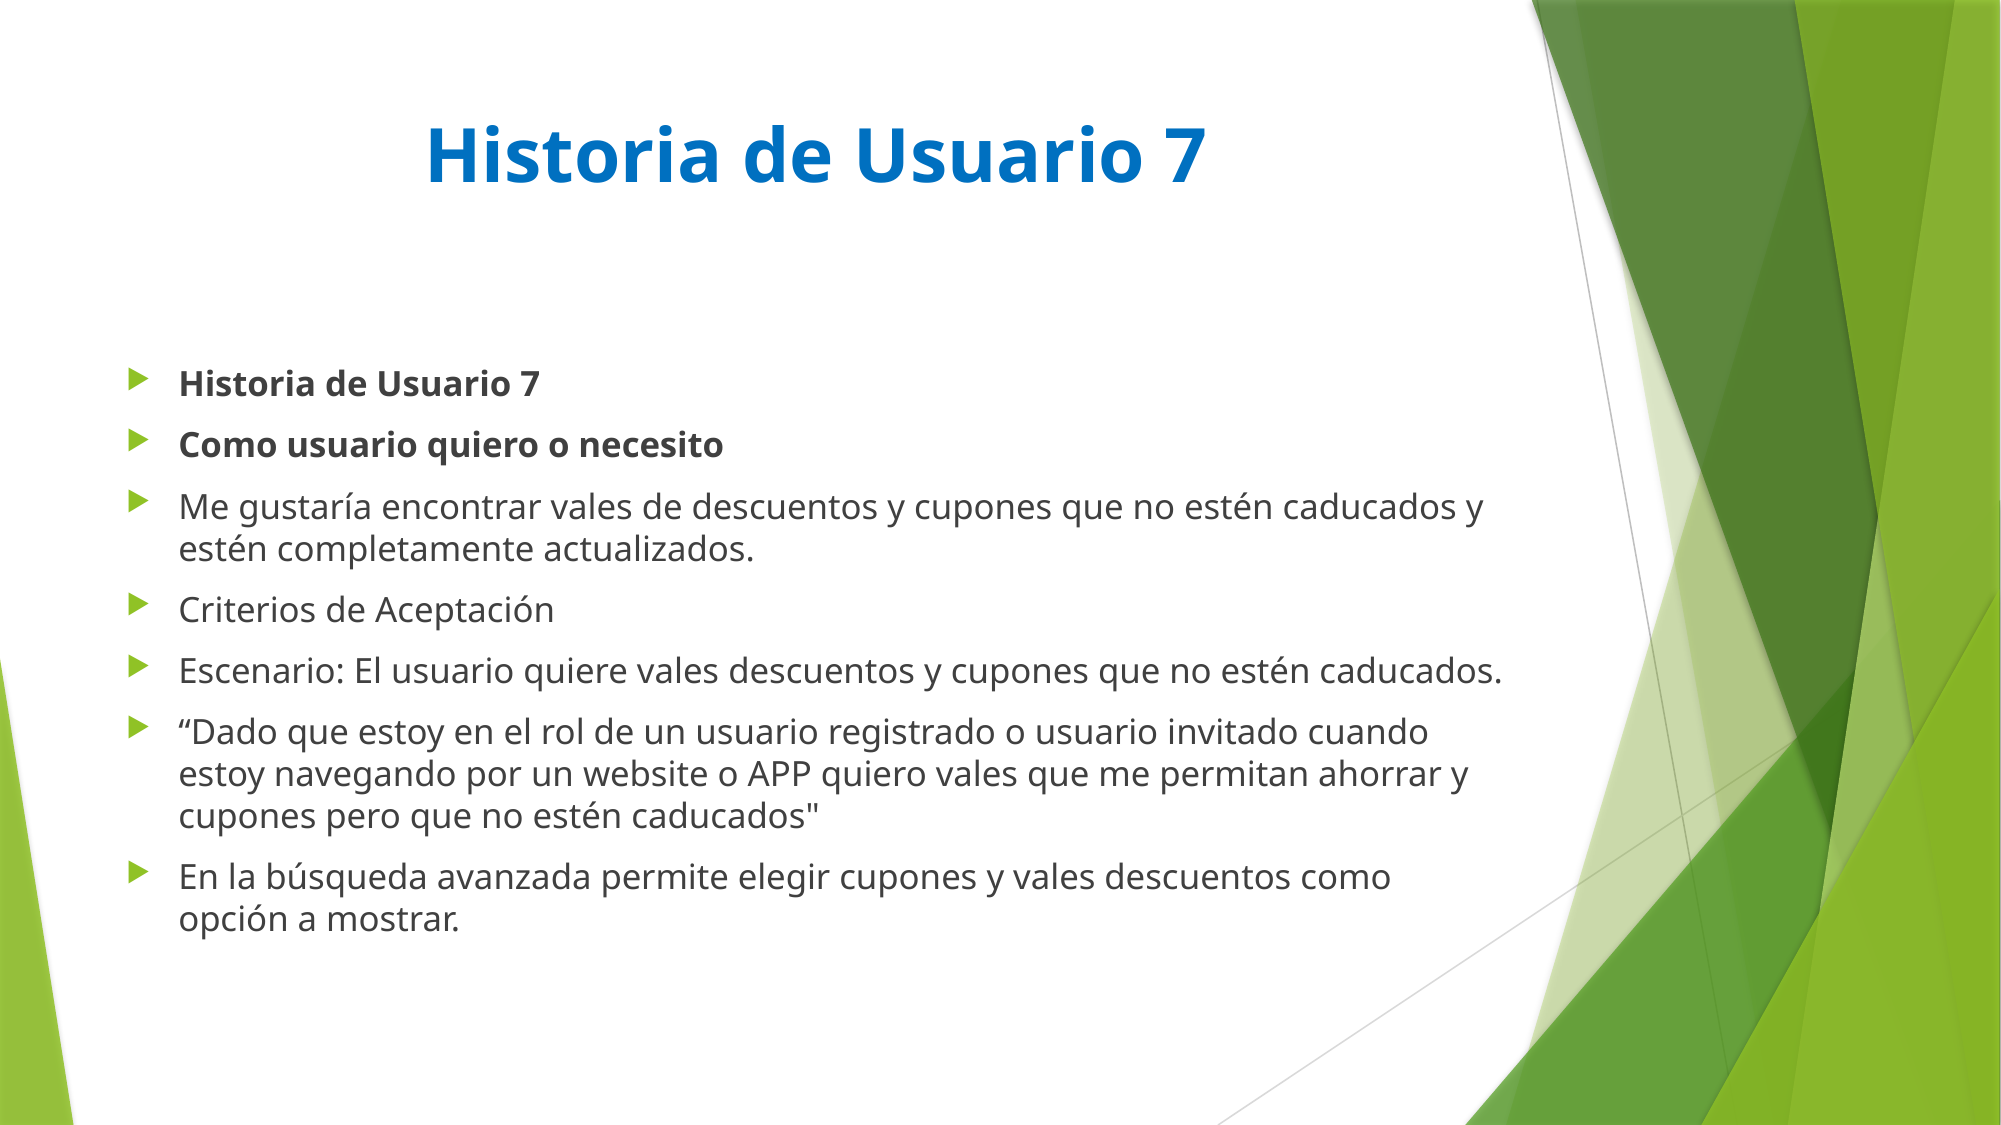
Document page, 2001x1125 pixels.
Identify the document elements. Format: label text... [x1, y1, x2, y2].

list Historia de Usuario 7 Como usuario quiero o necesito Me gustaría encontrar vales de descuentos y cupones que no estén caducados y estén completamente actualizados. Criterios de Aceptación Escenario: El usuario quiere vales descuentos y cupones que no estén caducados. “Dado que estoy en el rol de un usuario registrado o usuario invitado cuando estoy navegando por un website o APP quiero vales que me permitan ahorrar y cupones pero que no estén caducados" En la búsqueda avanzada permite elegir cupones y vales descuentos como opción a mostrar. [111, 354, 1522, 992]
title Historia de Usuario 7 [111, 99, 1522, 317]
